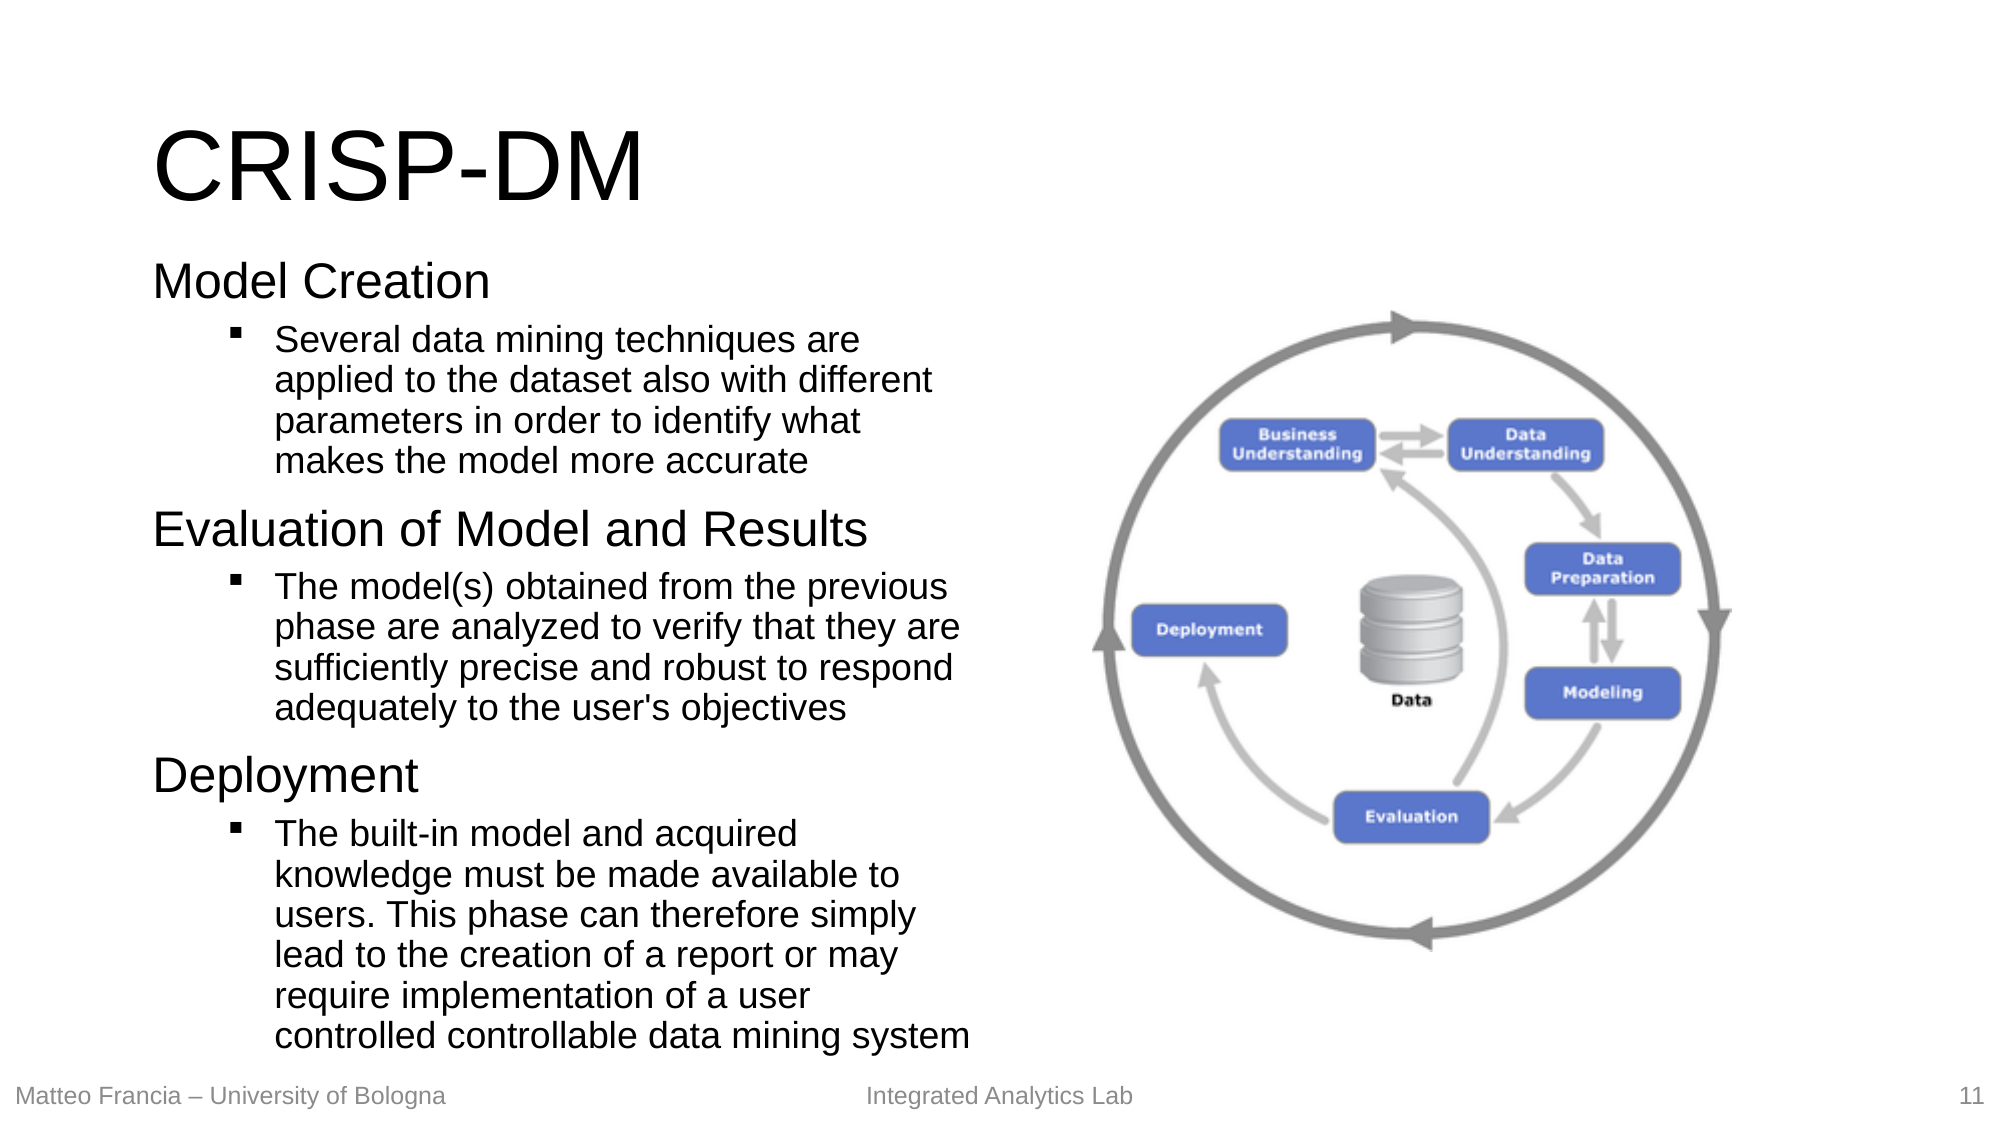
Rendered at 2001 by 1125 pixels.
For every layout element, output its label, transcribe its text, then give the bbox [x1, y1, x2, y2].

title CRISP-DM [137, 59, 1863, 278]
footer Matteo Francia – University of Bologna [0, 1065, 466, 1125]
list Model Creation Several data mining techniques are applied to the dataset also with different parameters in order to identify what makes the model more accurate Evaluation of Model and Results The model(s) obtained from the previous phase are analyzed to verify that they are sufficiently precise and robust to respond adequately to the user's objectives Deployment The built-in model and acquired knowledge must be made available to users. This phase can therefore simply lead to the creation of a report or may require implementation of a user controlled controllable data mining system [137, 299, 988, 1014]
slide_number 11 [1550, 1065, 2000, 1125]
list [1092, 310, 1732, 952]
